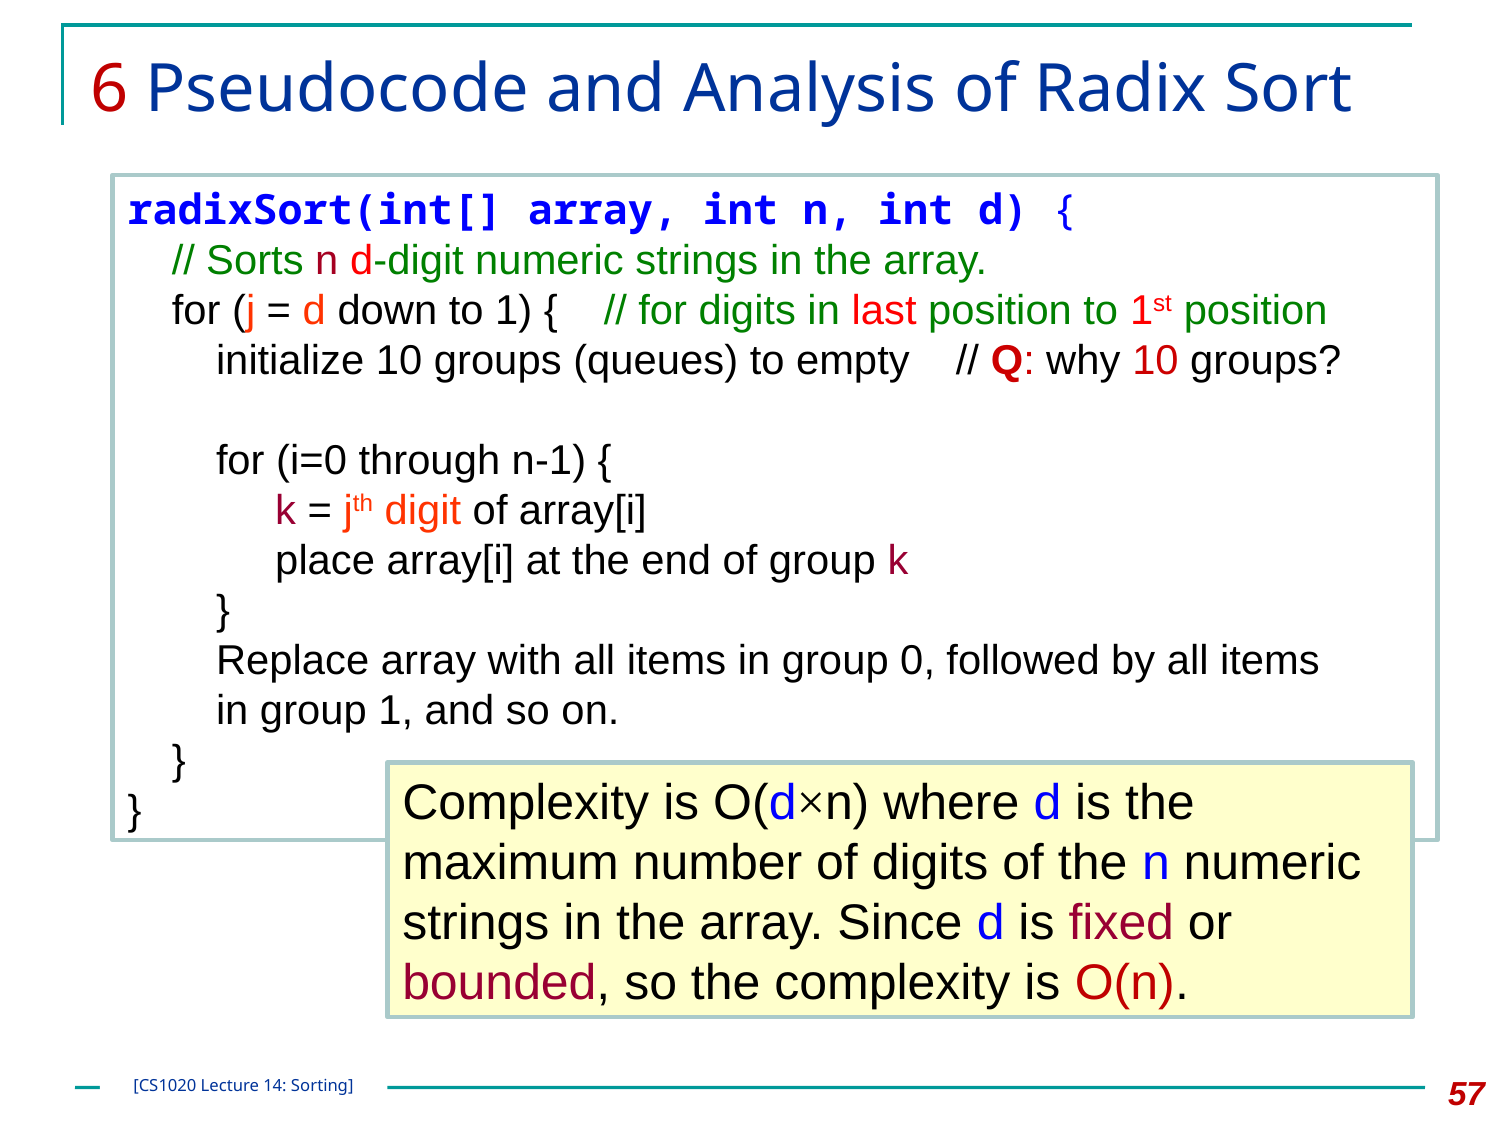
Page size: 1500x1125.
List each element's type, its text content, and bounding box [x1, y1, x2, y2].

text_box Complexity is O(d×n) where d is the maximum number of digits of the n numeric strings in the array. Since d is fixed or bounded, so the complexity is O(n). [385, 760, 1415, 1019]
text_box [CS1020 Lecture 14: Sorting] [99, 1074, 388, 1100]
text_box radixSort(int[] array, int n, int d) { // Sorts n d-digit numeric strings in the array. for (j = d down to 1) { // for digits in last position to 1st position initialize 10 groups (queues) to empty // Q: why 10 groups? for (i=0 through n-1) { k = jth digit of array[i] place array[i] at the end of group k } Replace array with all items in group 0, followed by all items in group 1, and so on. } } [110, 173, 1440, 842]
slide_number 57 [1400, 1065, 1500, 1125]
title 6 Pseudocode and Analysis of Radix Sort [74, 37, 1476, 188]
